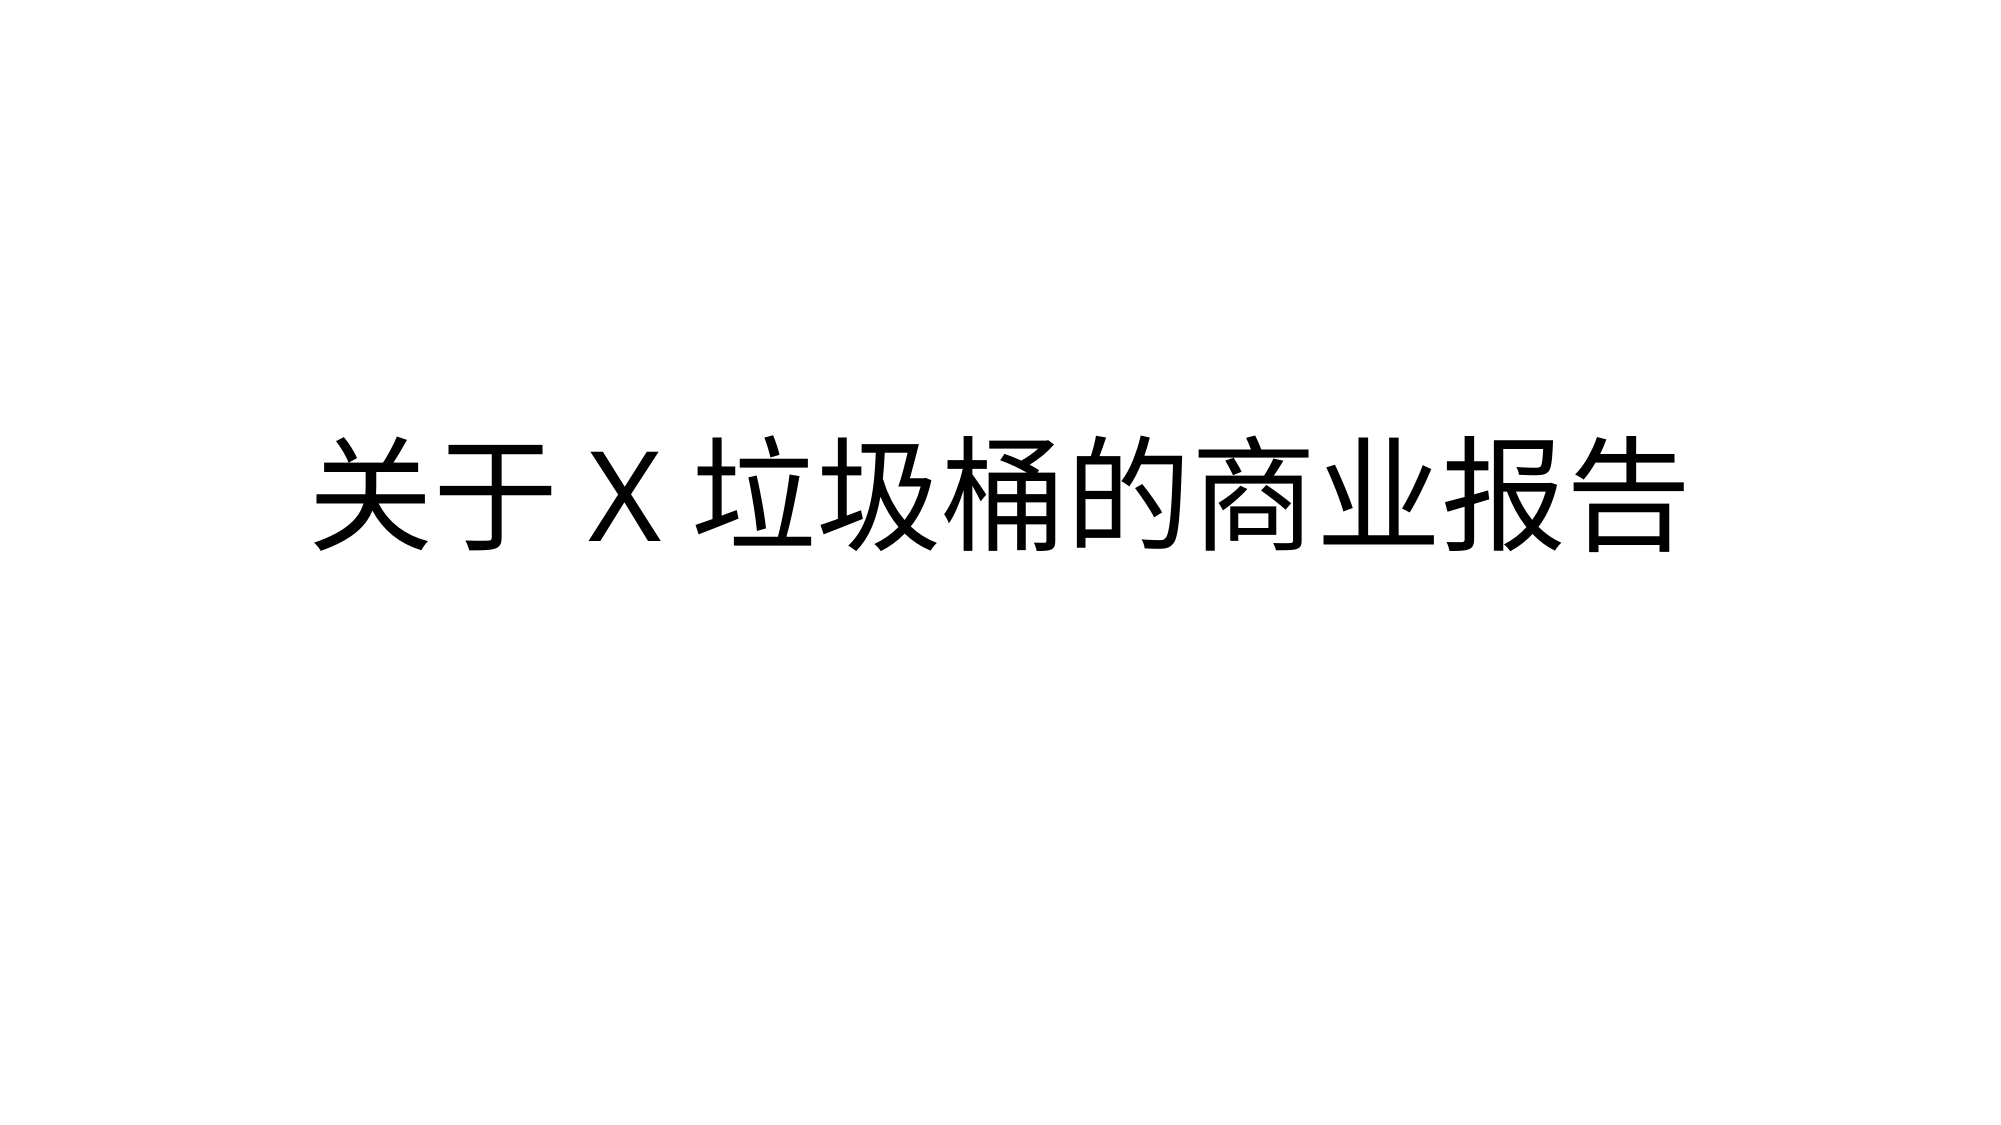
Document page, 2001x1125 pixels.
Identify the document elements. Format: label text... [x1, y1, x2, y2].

title 关于X垃圾桶的商业报告 [249, 184, 1750, 576]
